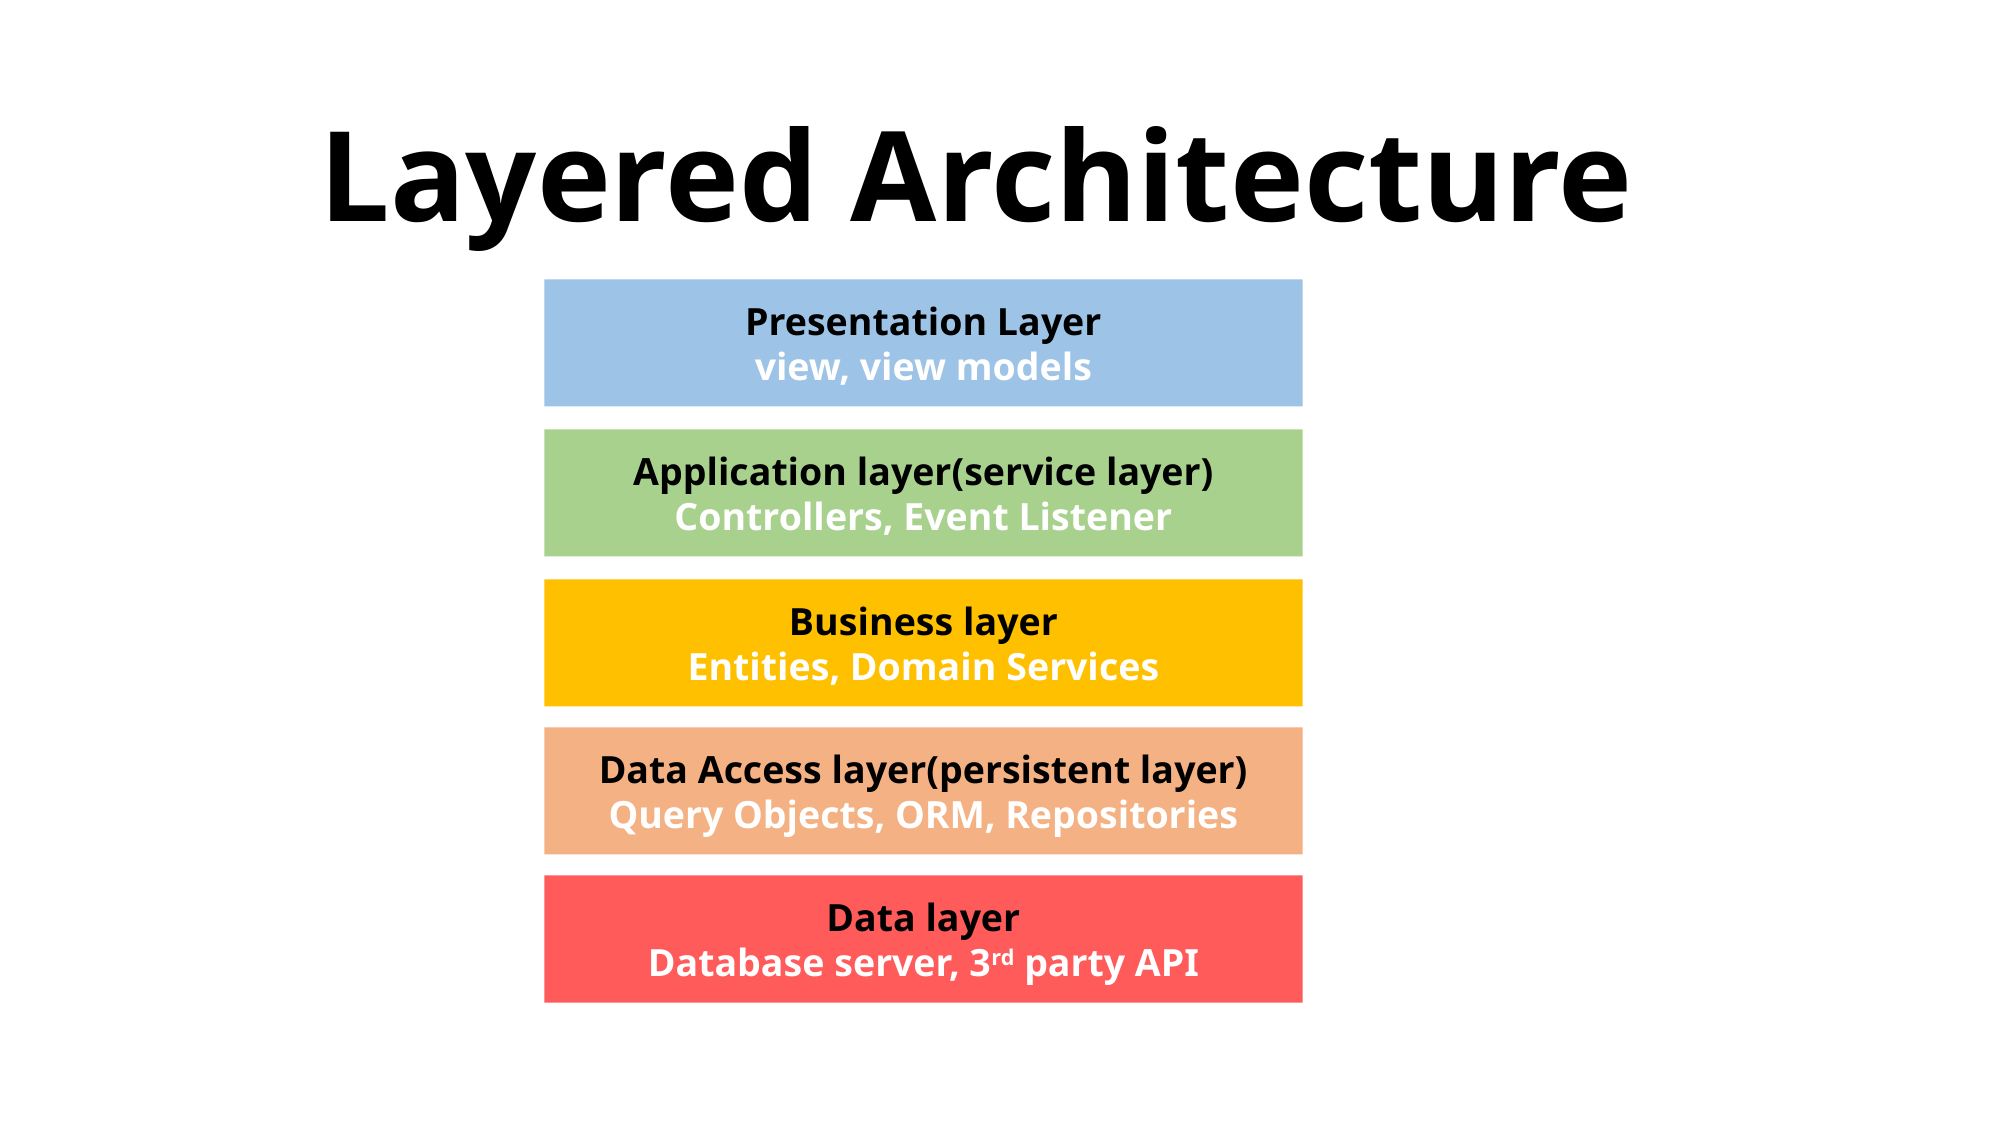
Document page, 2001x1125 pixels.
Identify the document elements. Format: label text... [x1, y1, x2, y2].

text_box Data layer Database server, 3rd party API [543, 874, 1304, 1004]
title Layered Architecture [208, 105, 1746, 257]
text_box Business layer Entities, Domain Services [543, 578, 1304, 707]
text_box Data Access layer(persistent layer) Query Objects, ORM, Repositories [543, 726, 1304, 856]
text_box Application layer(service layer) Controllers, Event Listener [543, 428, 1304, 557]
text_box Presentation Layer view, view models [543, 278, 1304, 407]
